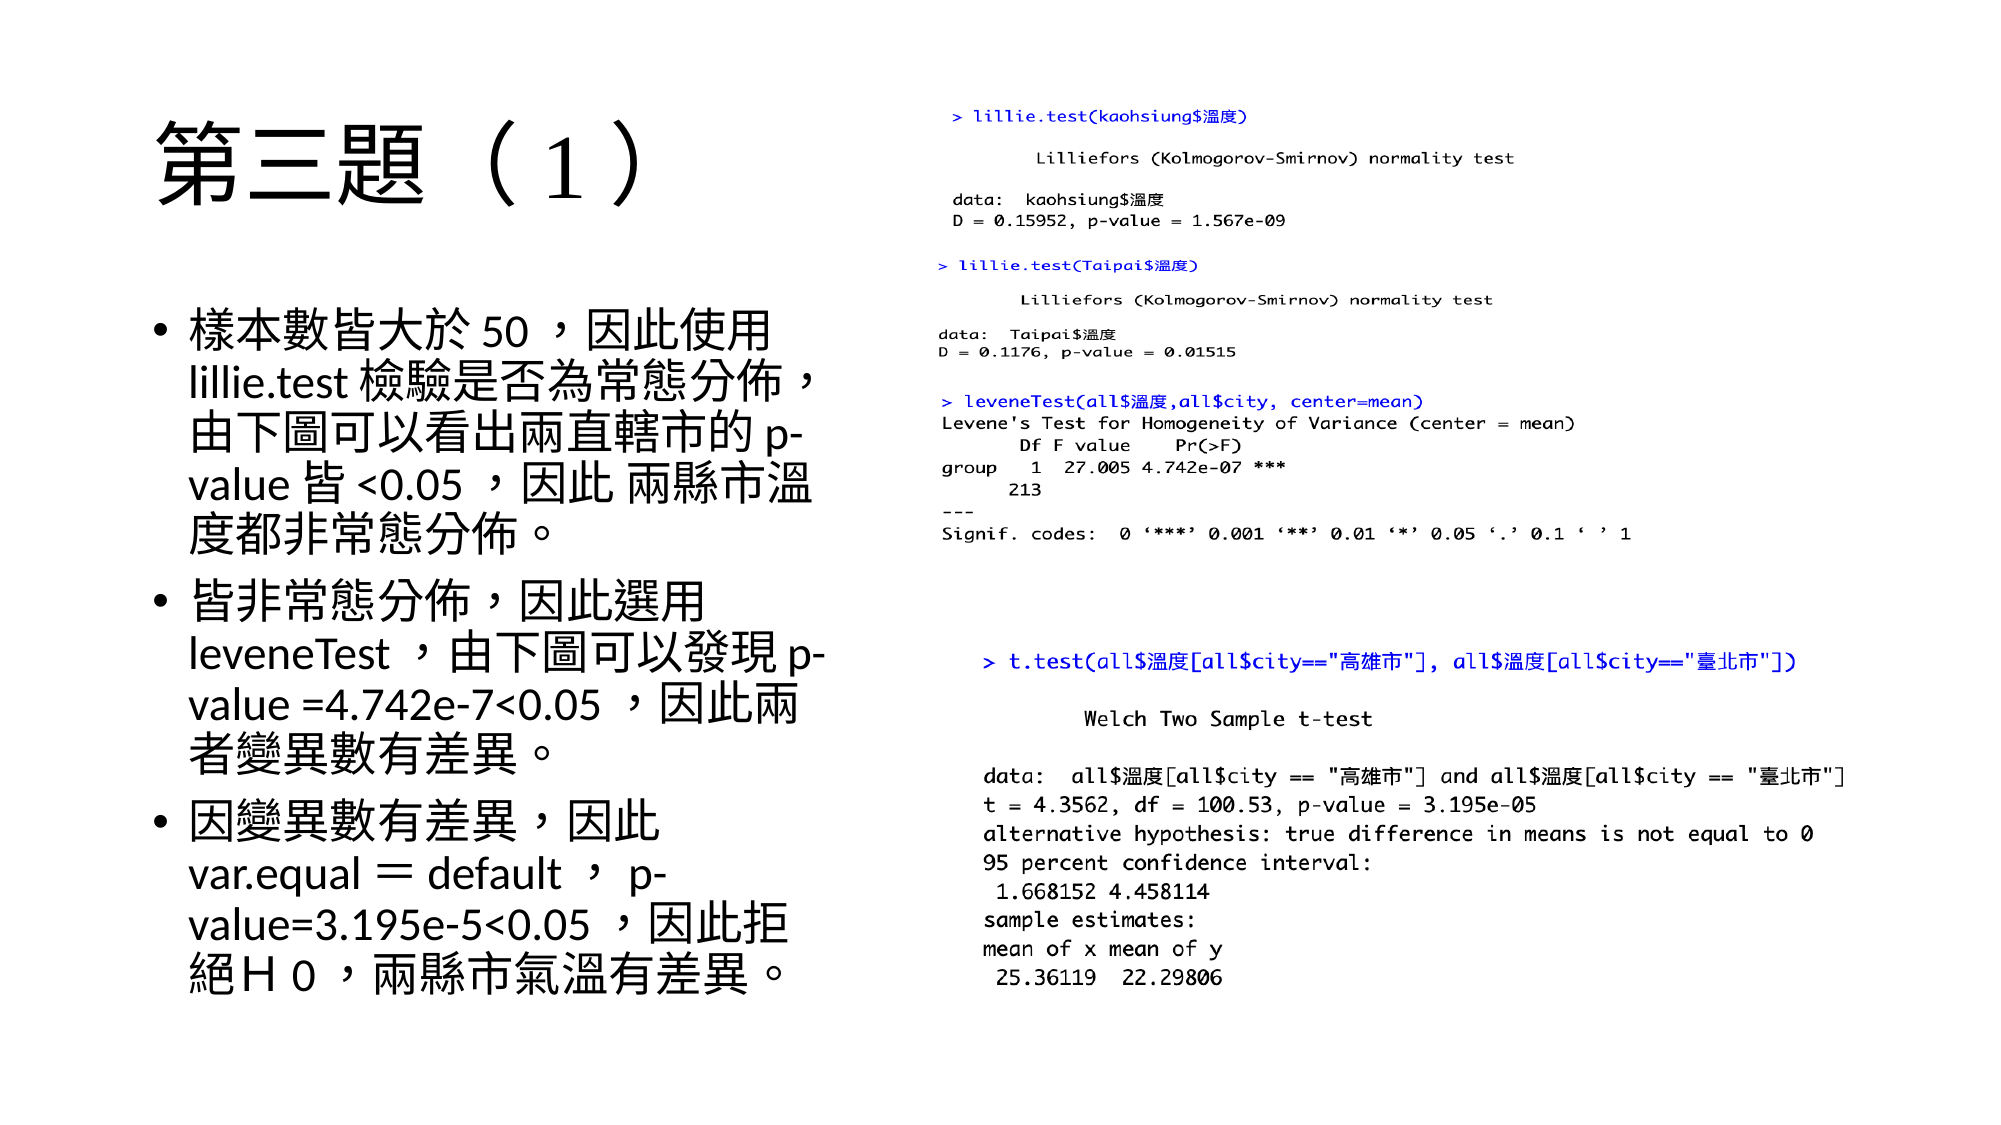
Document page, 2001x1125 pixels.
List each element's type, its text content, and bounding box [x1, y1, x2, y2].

title 第三題（1） [137, 59, 1863, 278]
picture [945, 105, 1581, 248]
list 樣本數皆大於50，因此使用lillie.test檢驗是否為常態分佈，由下圖可以看出兩直轄市的p-value皆<0.05，因此 兩縣市溫度都非常態分佈。 皆非常態分佈，因此選用leveneTest，由下圖可以發現p-value =4.742e-7<0.05，因此兩者變異數有差異。 因變異數有差異，因此var.equal＝default，p-value=3.195e-5<0.05，因此拒絕Ｈ0，兩縣市氣溫有差異。 [137, 299, 844, 1014]
picture [932, 255, 1512, 367]
picture [932, 389, 1732, 548]
picture [976, 645, 1891, 1014]
